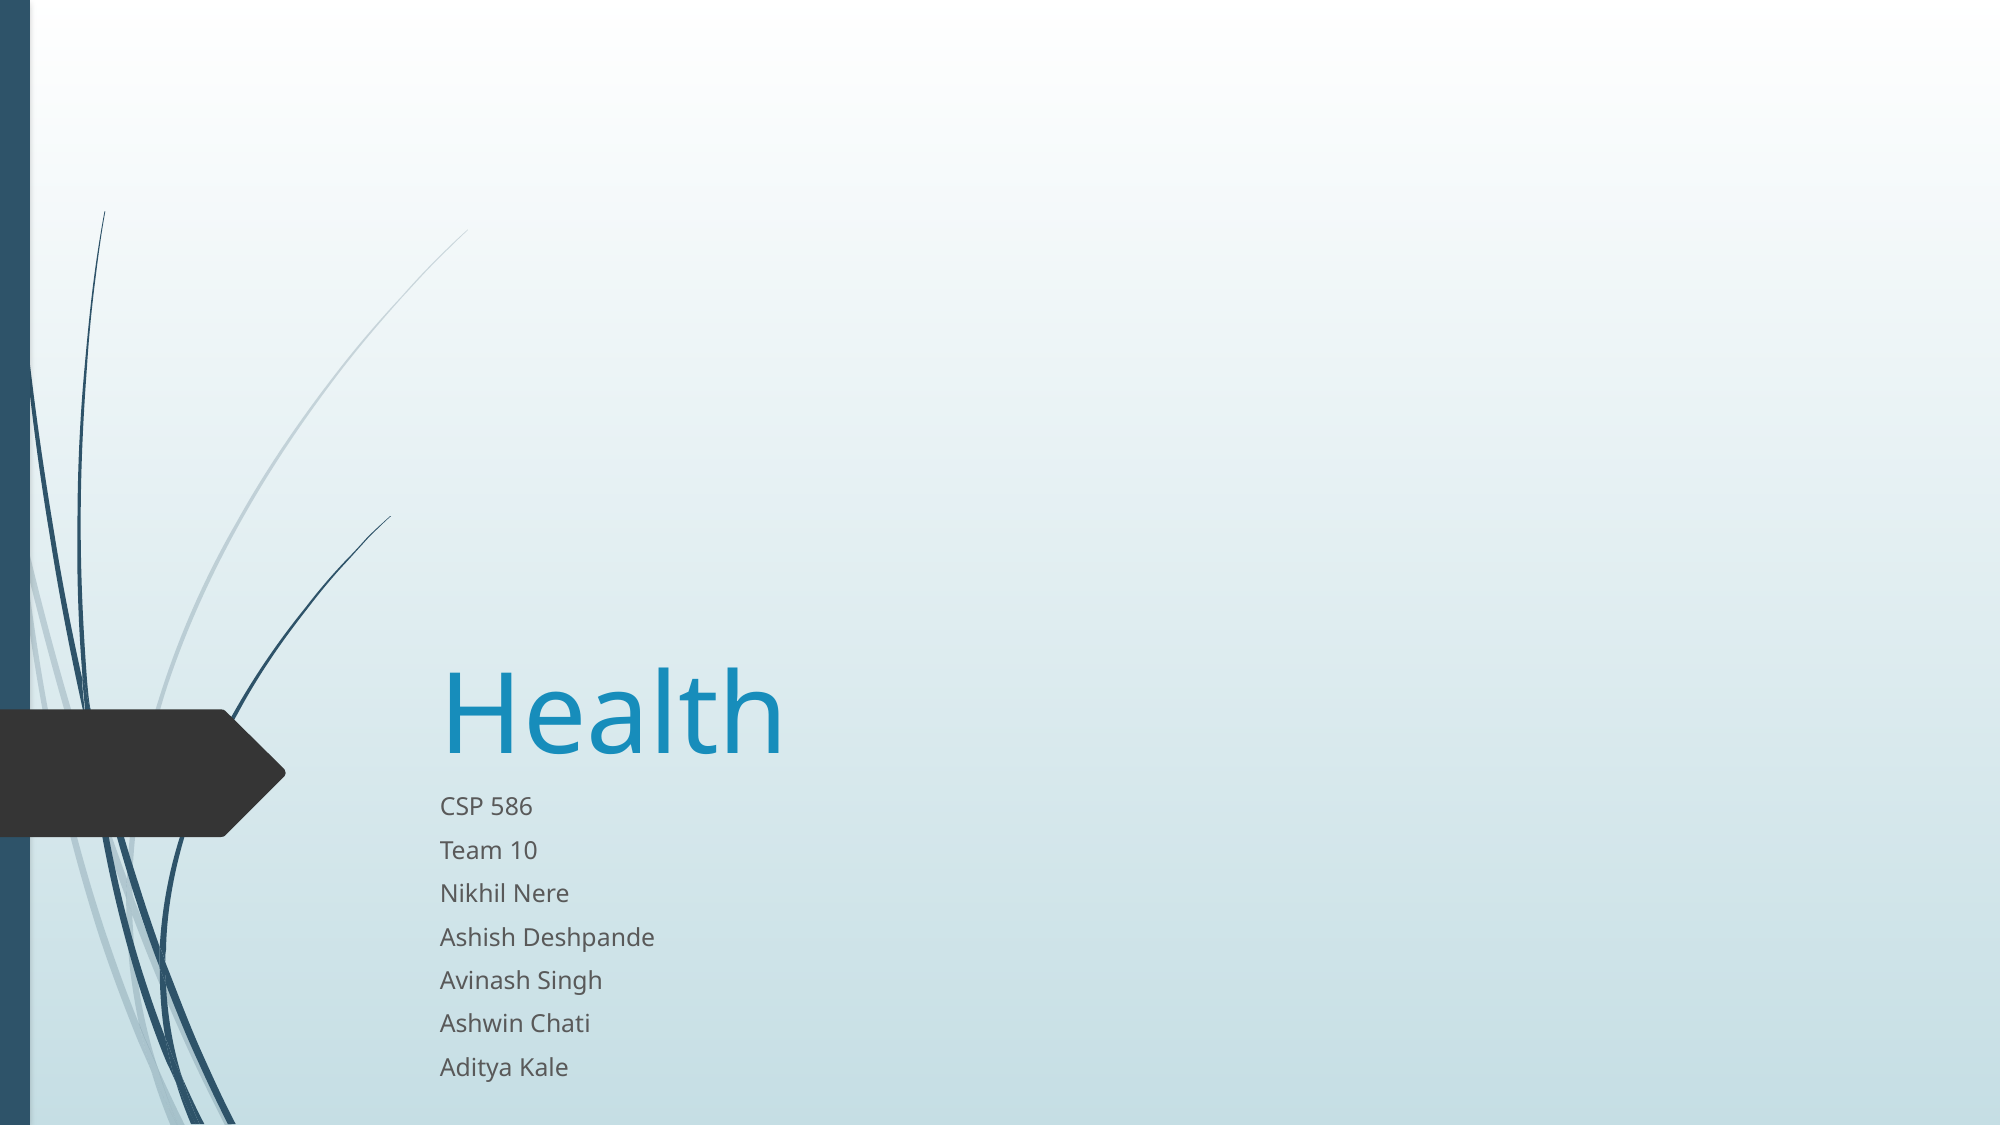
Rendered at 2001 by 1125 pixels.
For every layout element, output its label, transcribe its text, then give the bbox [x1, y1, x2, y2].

title Health [424, 412, 1888, 783]
subtitle CSP 586 Team 10 Nikhil Nere Ashish Deshpande Avinash Singh Ashwin Chati Aditya Kale [424, 783, 1888, 1093]
